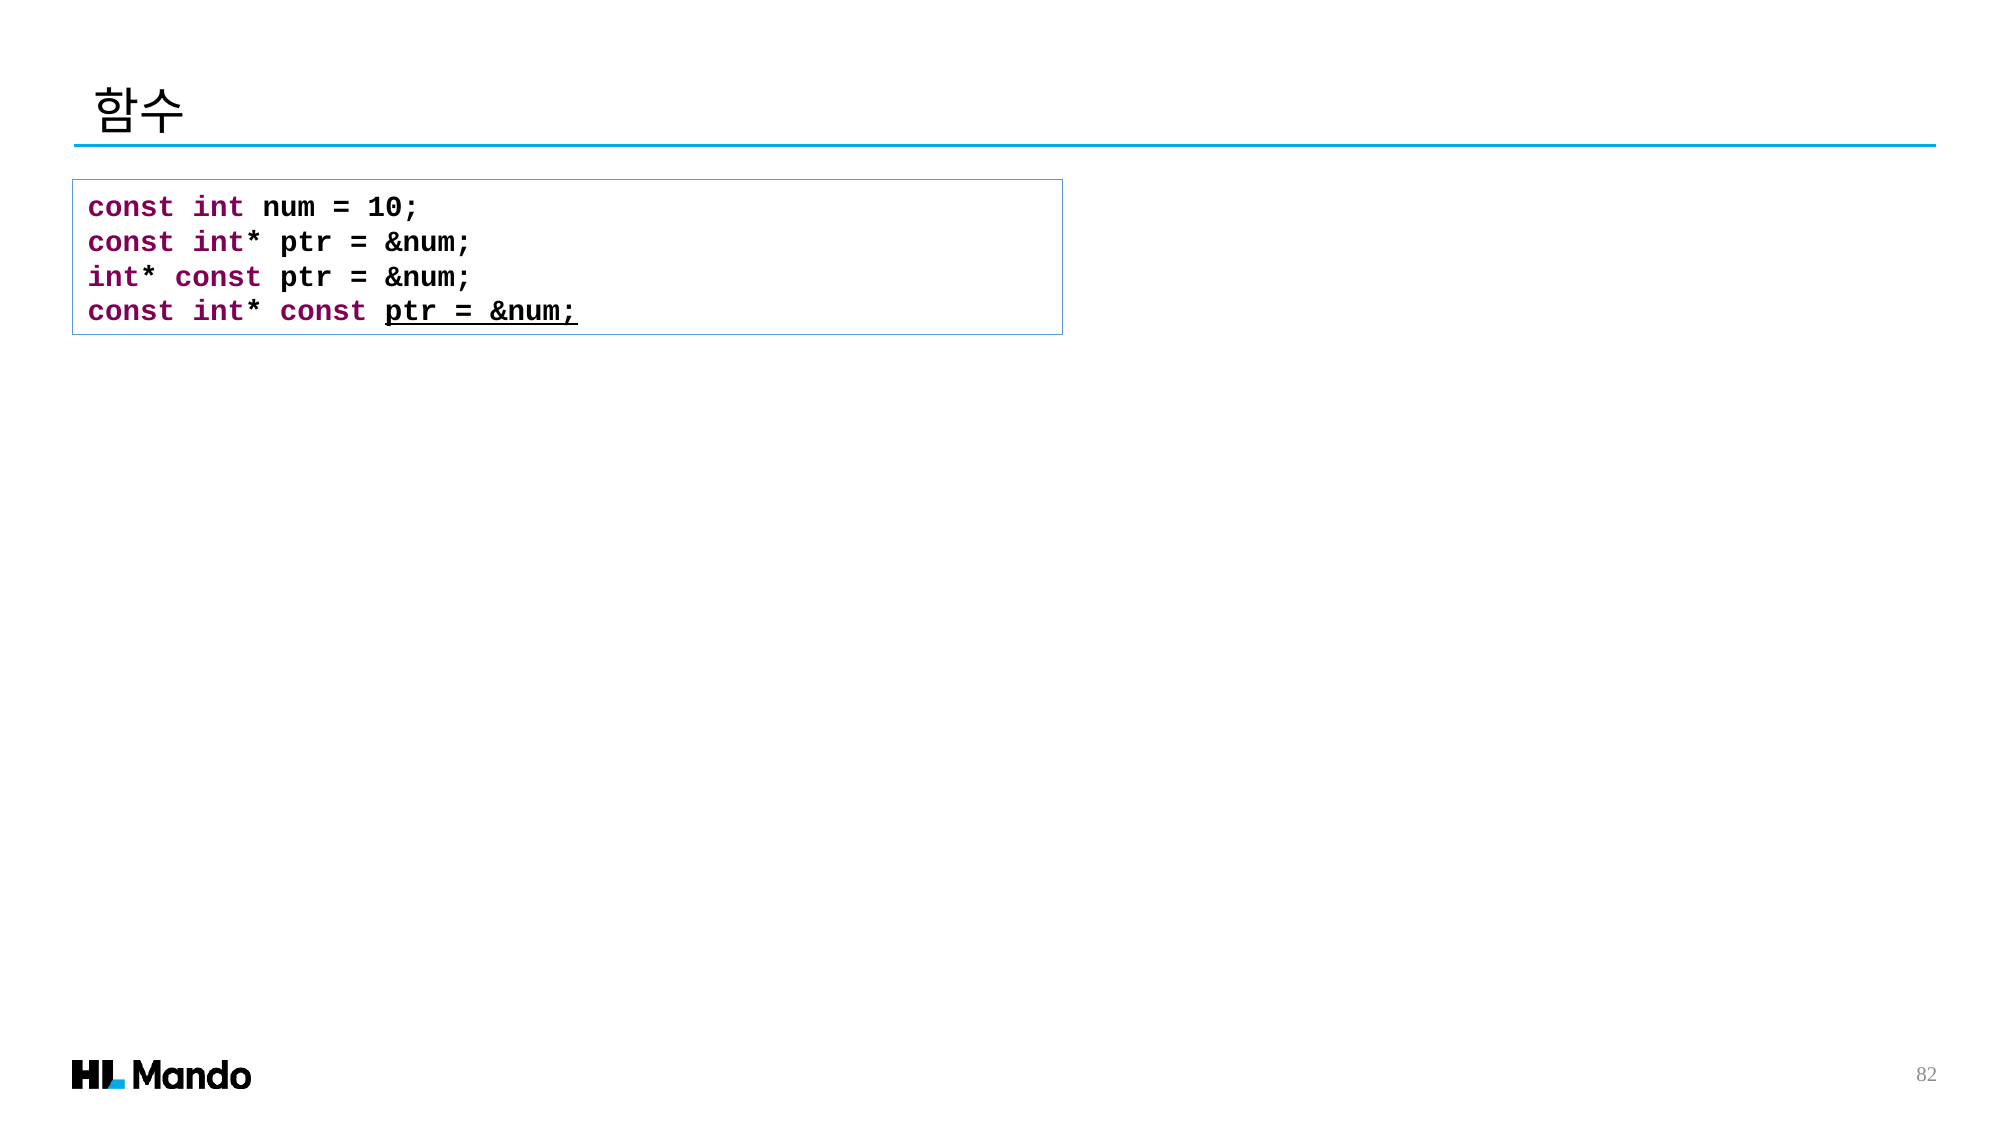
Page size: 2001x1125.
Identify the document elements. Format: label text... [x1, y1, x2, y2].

slide_number 82 [1423, 1042, 1953, 1103]
picture [72, 1060, 251, 1089]
text_box const int num = 10; const int* ptr = &num; int* const ptr = &num; const int* const ptr = &num; [72, 179, 1063, 335]
text_box 함수 [52, 71, 200, 147]
